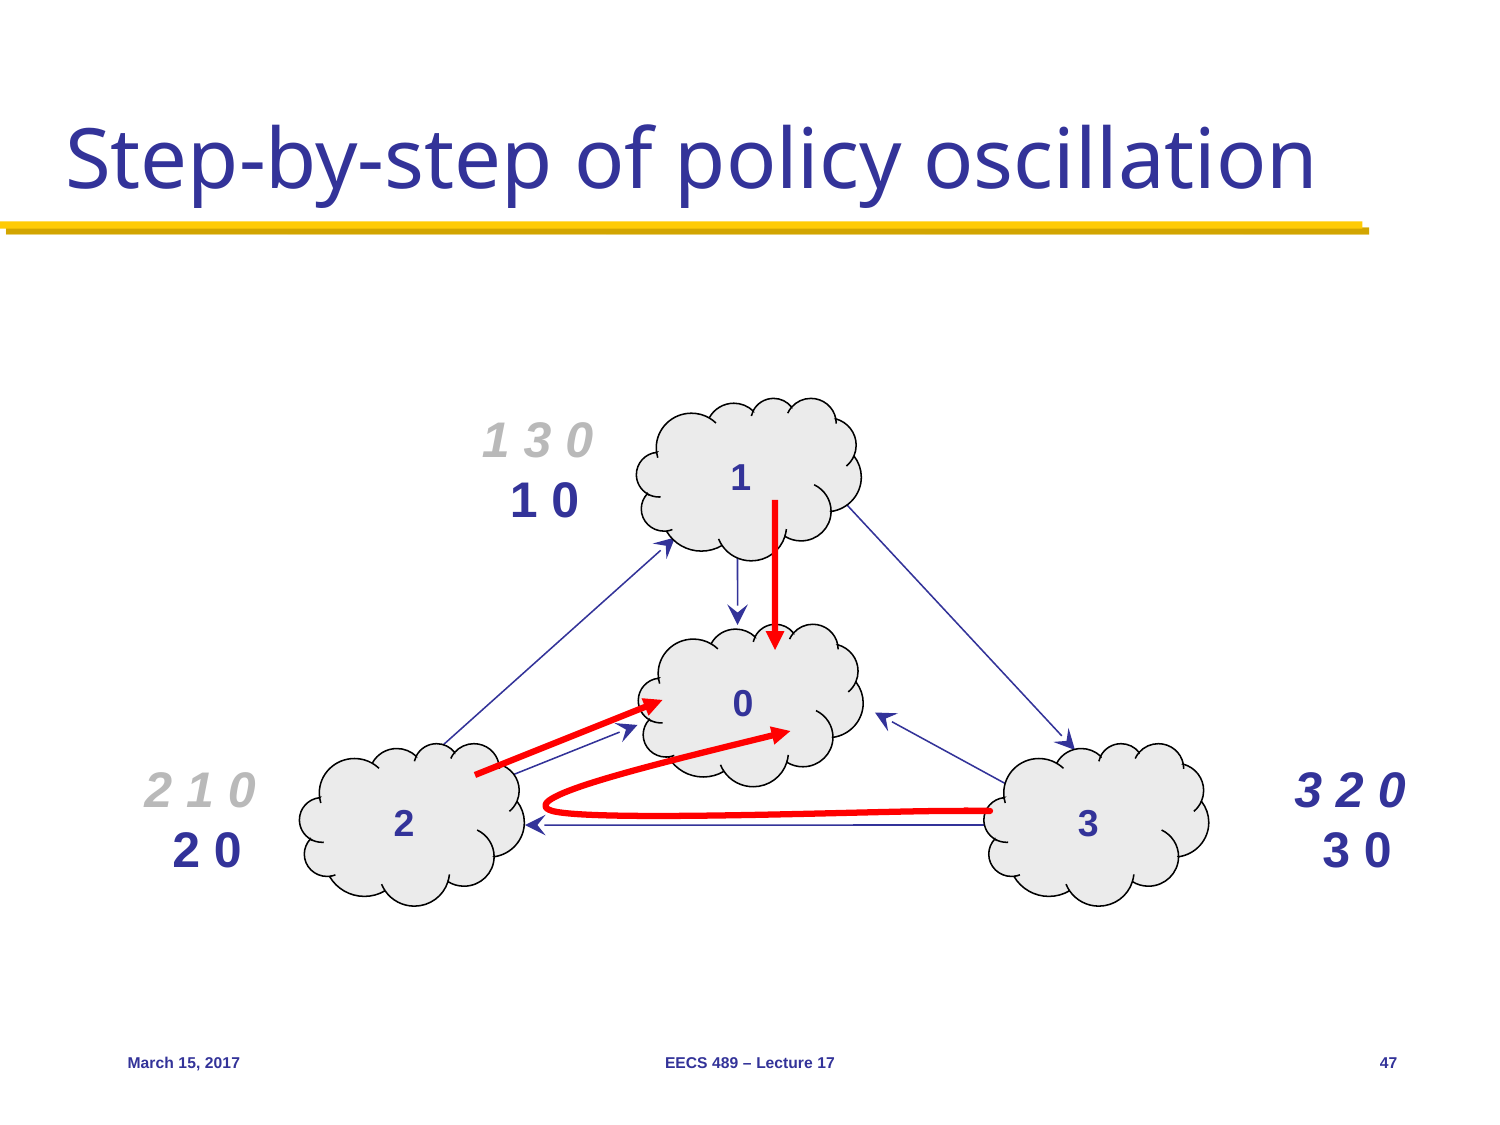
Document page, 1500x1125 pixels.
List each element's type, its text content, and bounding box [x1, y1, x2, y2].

title Step-by-step of policy oscillation [49, 24, 1451, 213]
footer EECS 489 – Lecture 17 [512, 1024, 988, 1101]
text_box 2 1 0 2 0 [129, 749, 271, 885]
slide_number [112, 1024, 426, 1101]
text_box 3 2 0 3 0 [1279, 749, 1421, 885]
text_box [299, 398, 1210, 907]
slide_number 47 [1312, 1024, 1413, 1101]
